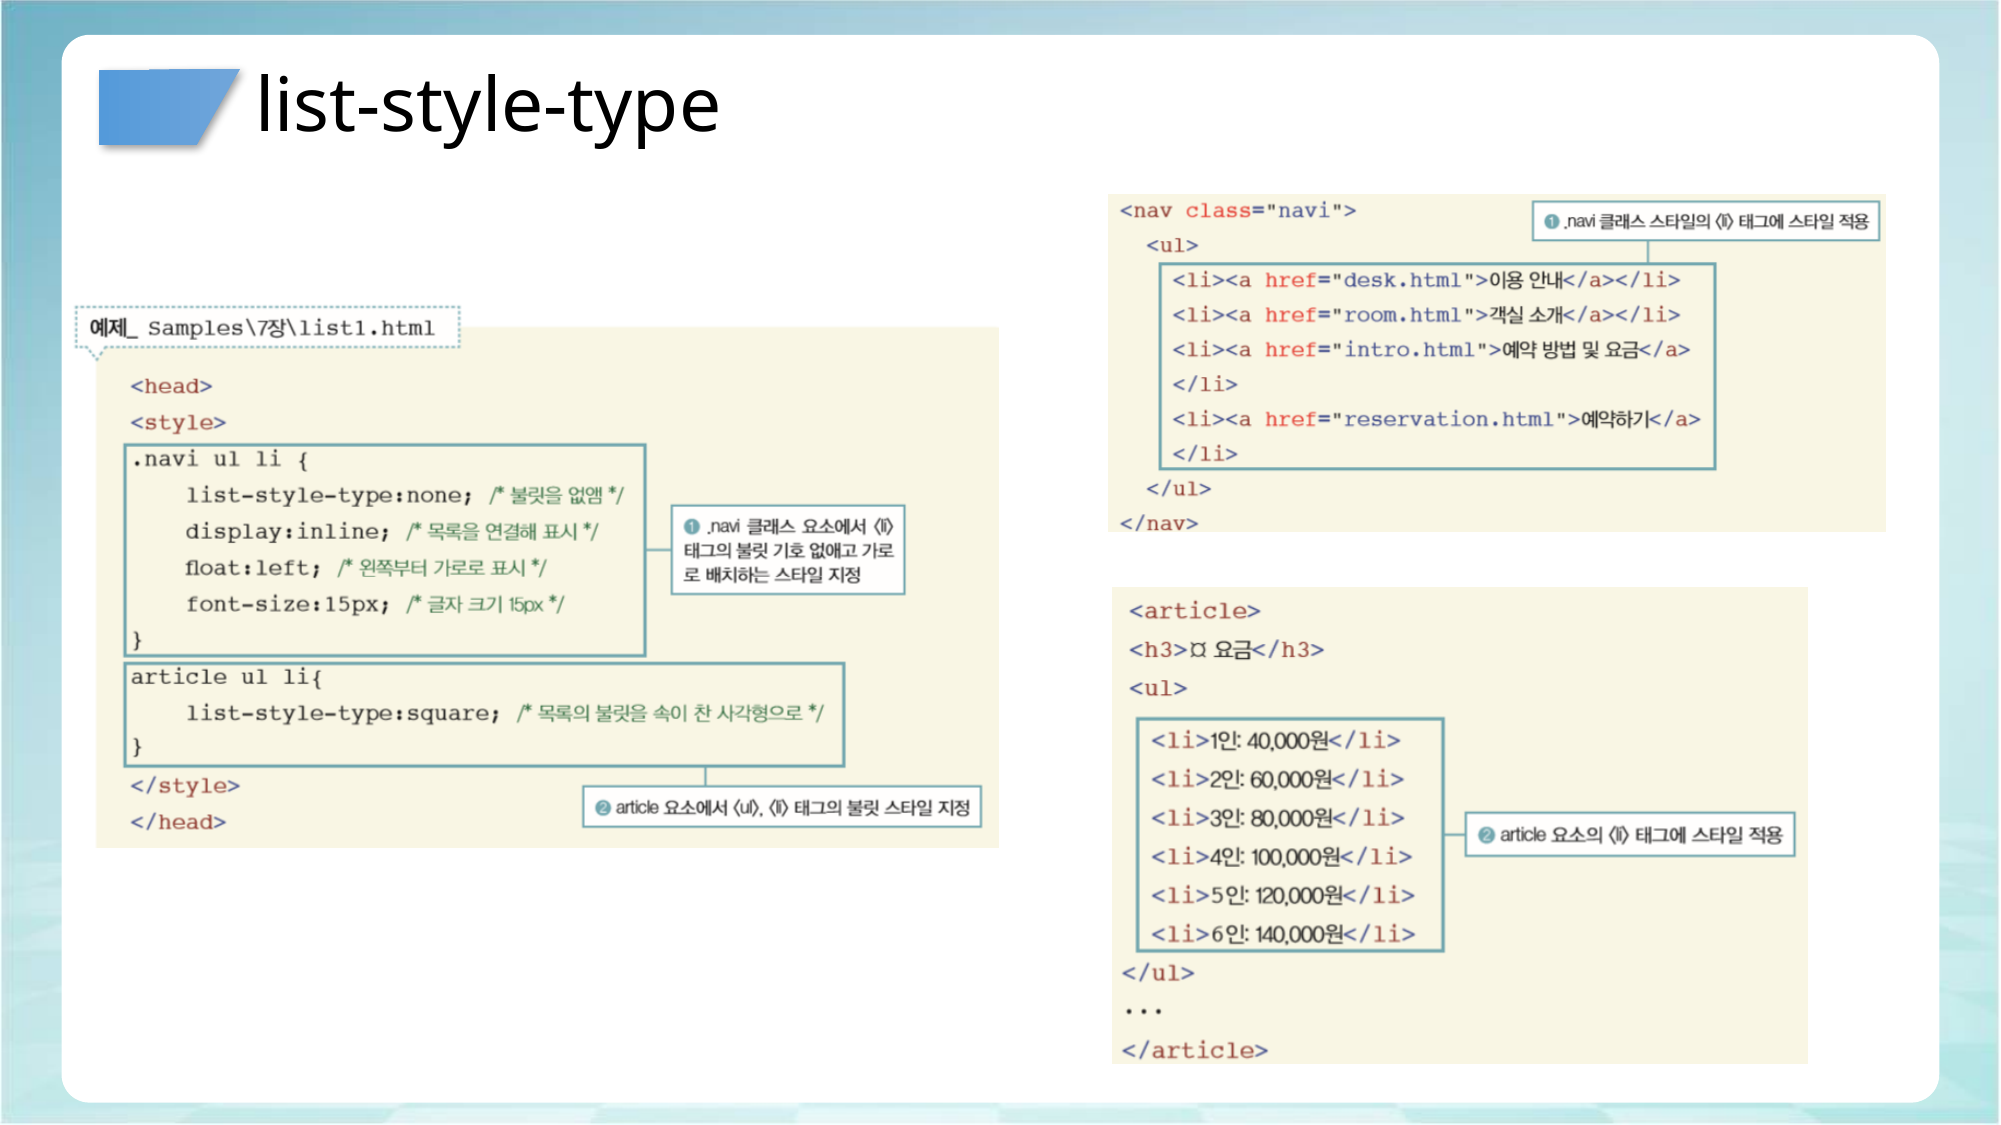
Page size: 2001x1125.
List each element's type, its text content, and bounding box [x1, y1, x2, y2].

picture [0, 0, 2001, 1125]
title list-style-type [240, 49, 1809, 165]
